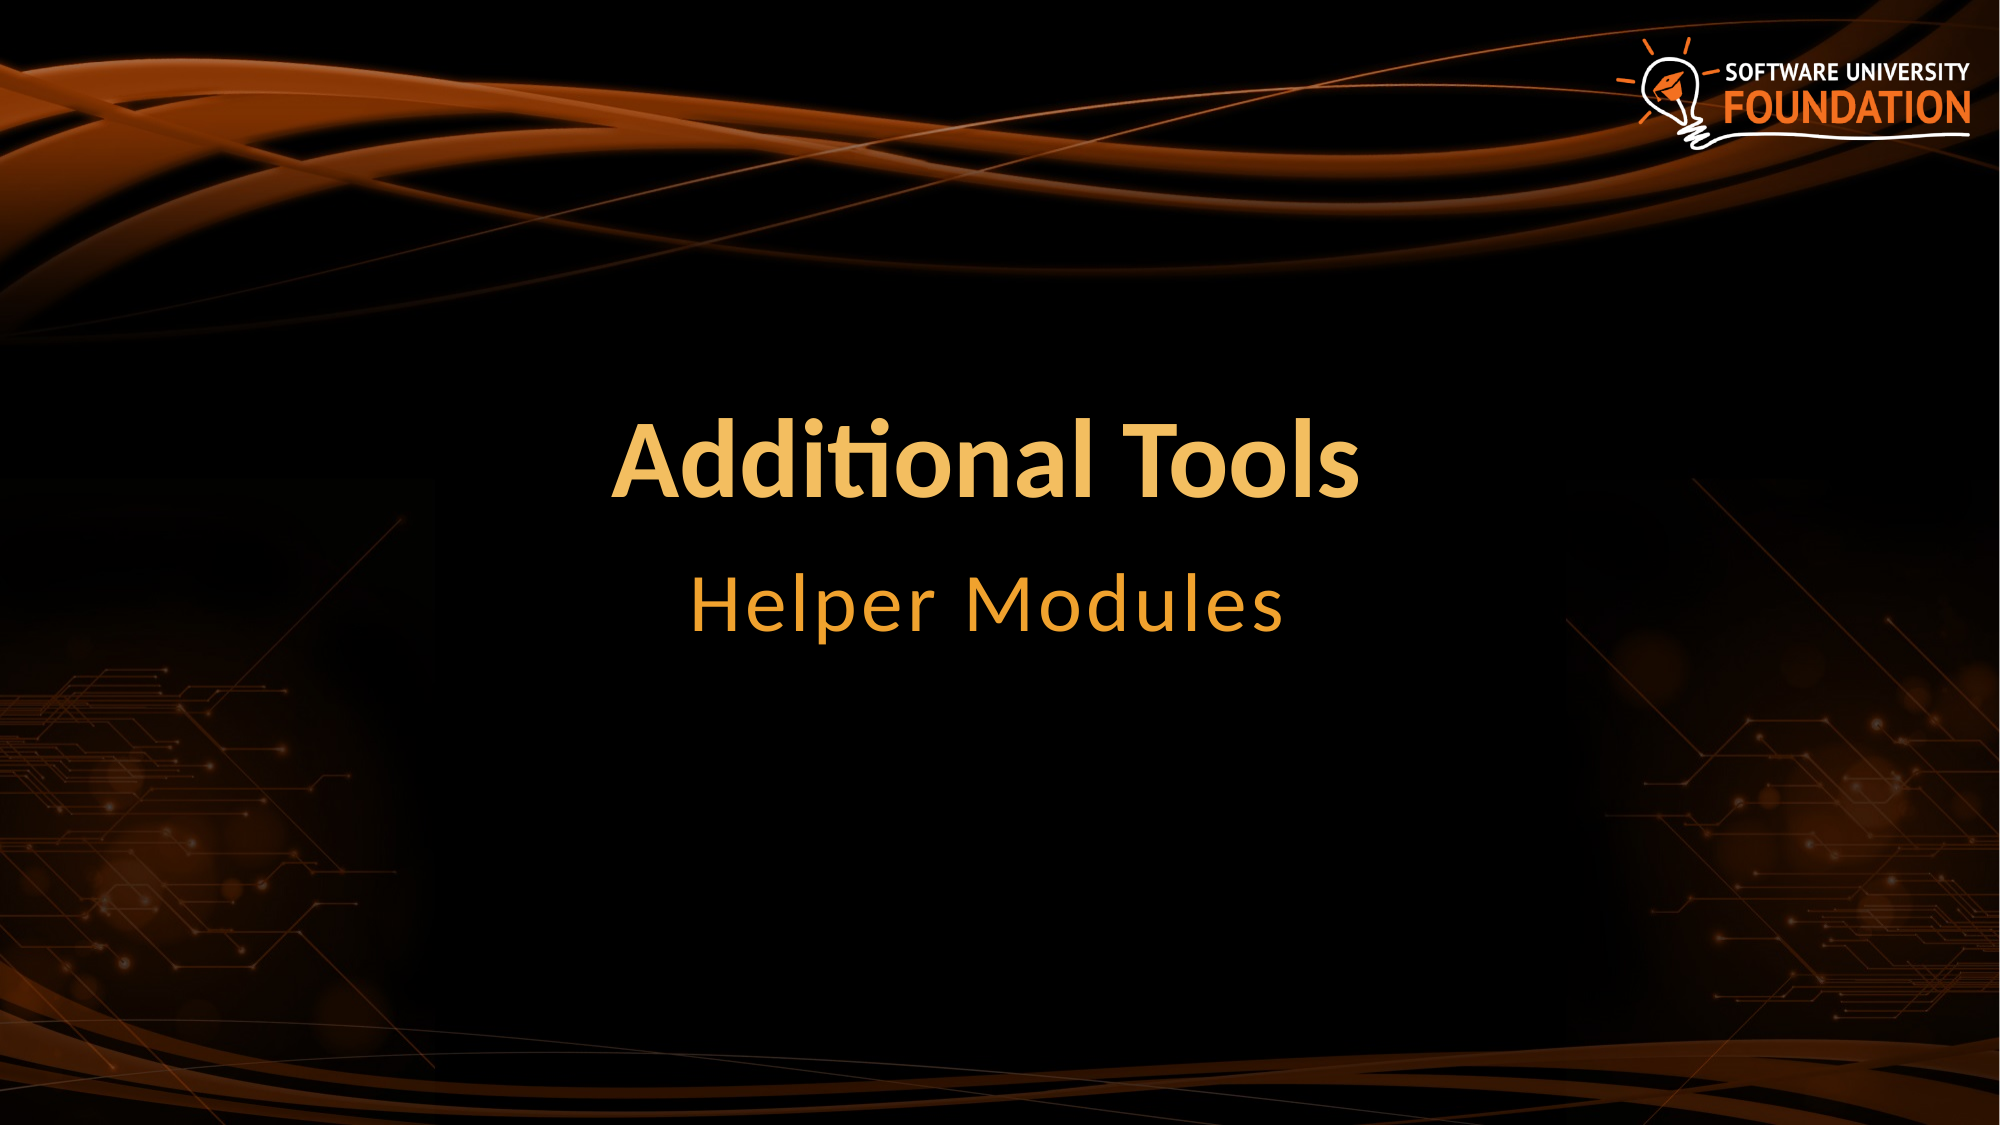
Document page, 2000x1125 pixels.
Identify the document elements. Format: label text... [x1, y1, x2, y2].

title Additional Tools [312, 393, 1663, 528]
picture [0, 0, 2000, 1125]
subtitle Helper Modules [312, 537, 1663, 656]
